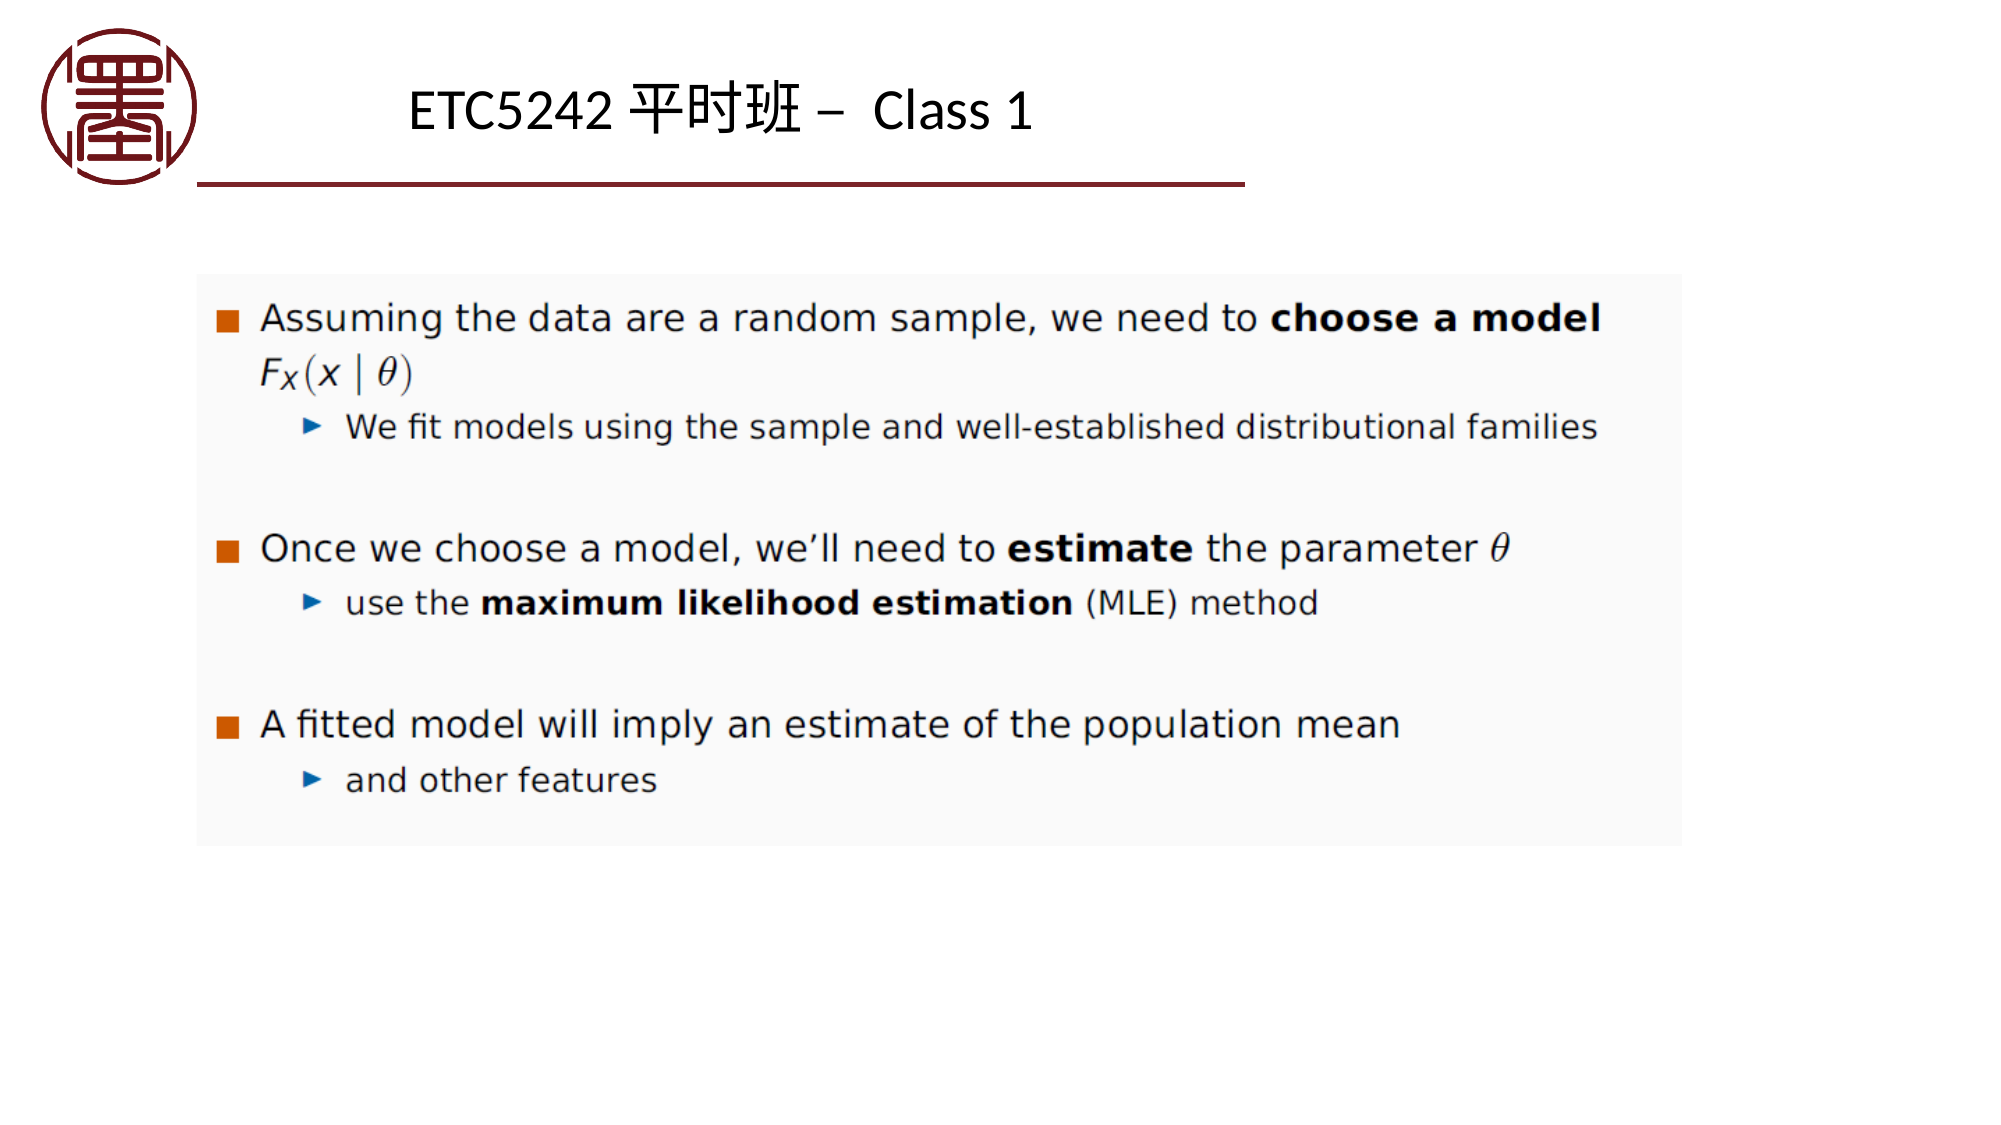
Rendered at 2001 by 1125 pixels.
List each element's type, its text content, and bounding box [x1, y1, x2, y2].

picture [41, 28, 197, 185]
text_box ETC5242平时班 – Class 1 [394, 63, 1050, 149]
picture [196, 274, 1682, 846]
